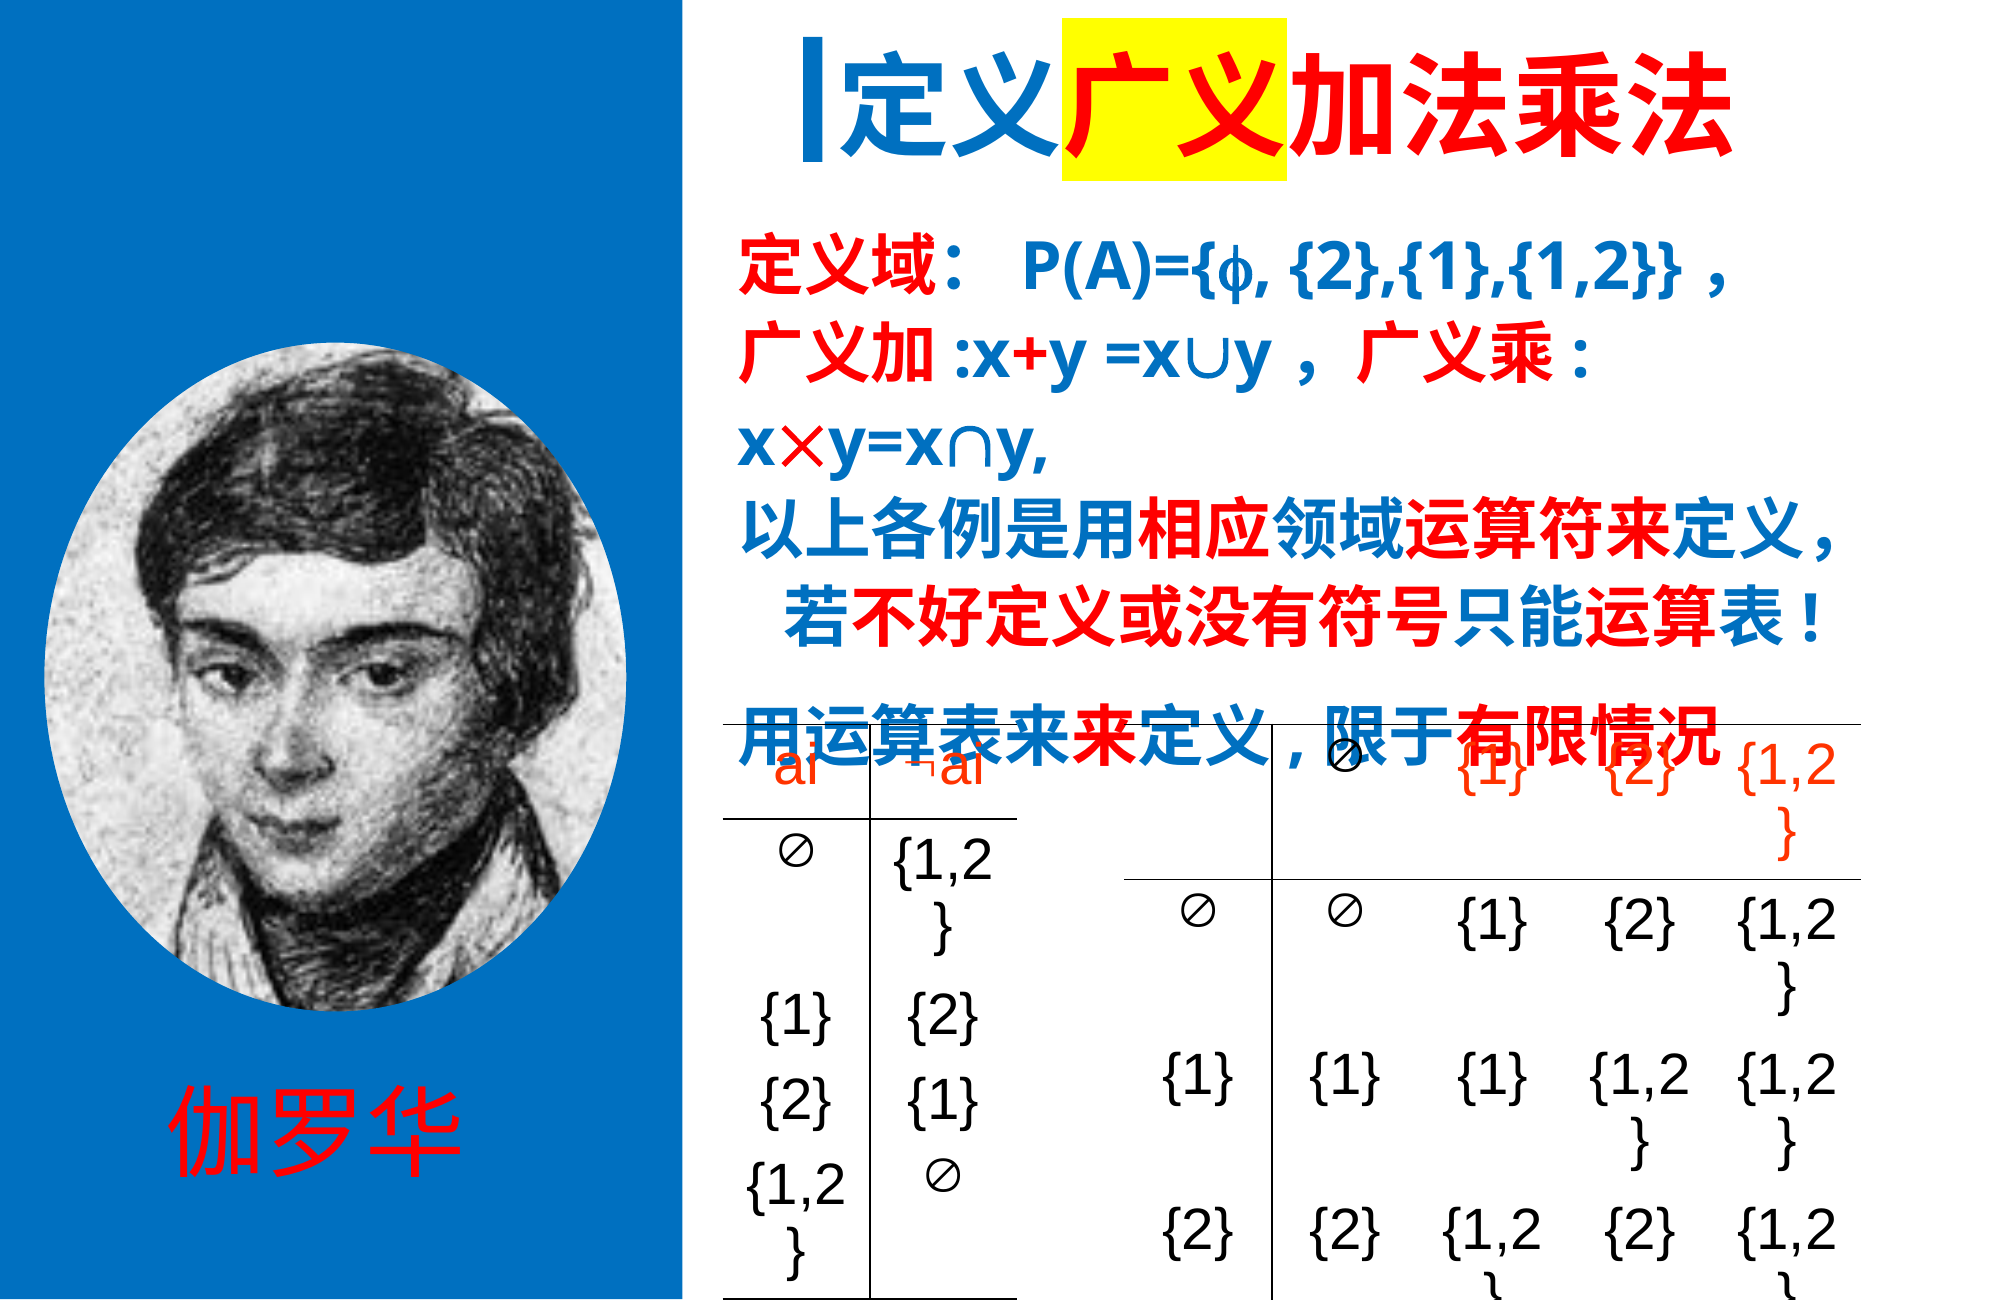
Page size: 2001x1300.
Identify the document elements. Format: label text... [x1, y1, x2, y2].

text_box 伽罗华 [151, 1160, 490, 1198]
table_cell {1,2} [1714, 880, 1861, 1035]
table_cell {1,2} [1714, 1190, 1861, 1300]
table_cell  [871, 1144, 1017, 1298]
table_cell {1,2} [723, 1144, 869, 1298]
table_cell {1,2} [1419, 1190, 1566, 1300]
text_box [803, 27, 1927, 180]
table_header ai [723, 725, 869, 818]
table_cell {1,2} [871, 820, 1017, 974]
table_header {1,2} [1714, 725, 1861, 879]
table_cell {2} [1273, 1190, 1419, 1300]
table_cell {1} [871, 1059, 1017, 1144]
table_cell {1,2} [1566, 1035, 1714, 1190]
table_cell {1} [1419, 880, 1566, 1035]
table_header ai [871, 725, 1017, 818]
table_cell  [723, 820, 869, 974]
table_cell {2} [723, 1059, 869, 1144]
table_cell {1} [723, 974, 869, 1059]
table_cell {1} [1124, 1035, 1271, 1190]
table_cell {1} [1273, 1035, 1419, 1190]
table_cell {2} [871, 974, 1017, 1059]
table_cell {2} [1566, 1190, 1714, 1300]
table_cell {1,2} [1714, 1035, 1861, 1190]
text_box [0, 0, 683, 1300]
table_cell  [1273, 880, 1419, 1035]
table_cell  [1124, 880, 1271, 1035]
table_cell {2} [1124, 1190, 1271, 1300]
table_cell {1} [1419, 1035, 1566, 1190]
text_box 定义域：P(A)={, {2},{1},{1,2}}， 广义加:x+y =xy，广义乘: xy=xy, 以上各例是用相应领域运算符来定义， 若不好定义或没有符号只能运算表! 用运算表来来定义,限于有限情况 [722, 207, 1927, 782]
picture [24, 340, 658, 1160]
table_header [1124, 725, 1271, 879]
table_header  [1273, 725, 1419, 879]
table_cell {2} [1566, 880, 1714, 1035]
table_header {1} [1419, 725, 1566, 879]
table_header {2} [1566, 725, 1714, 879]
